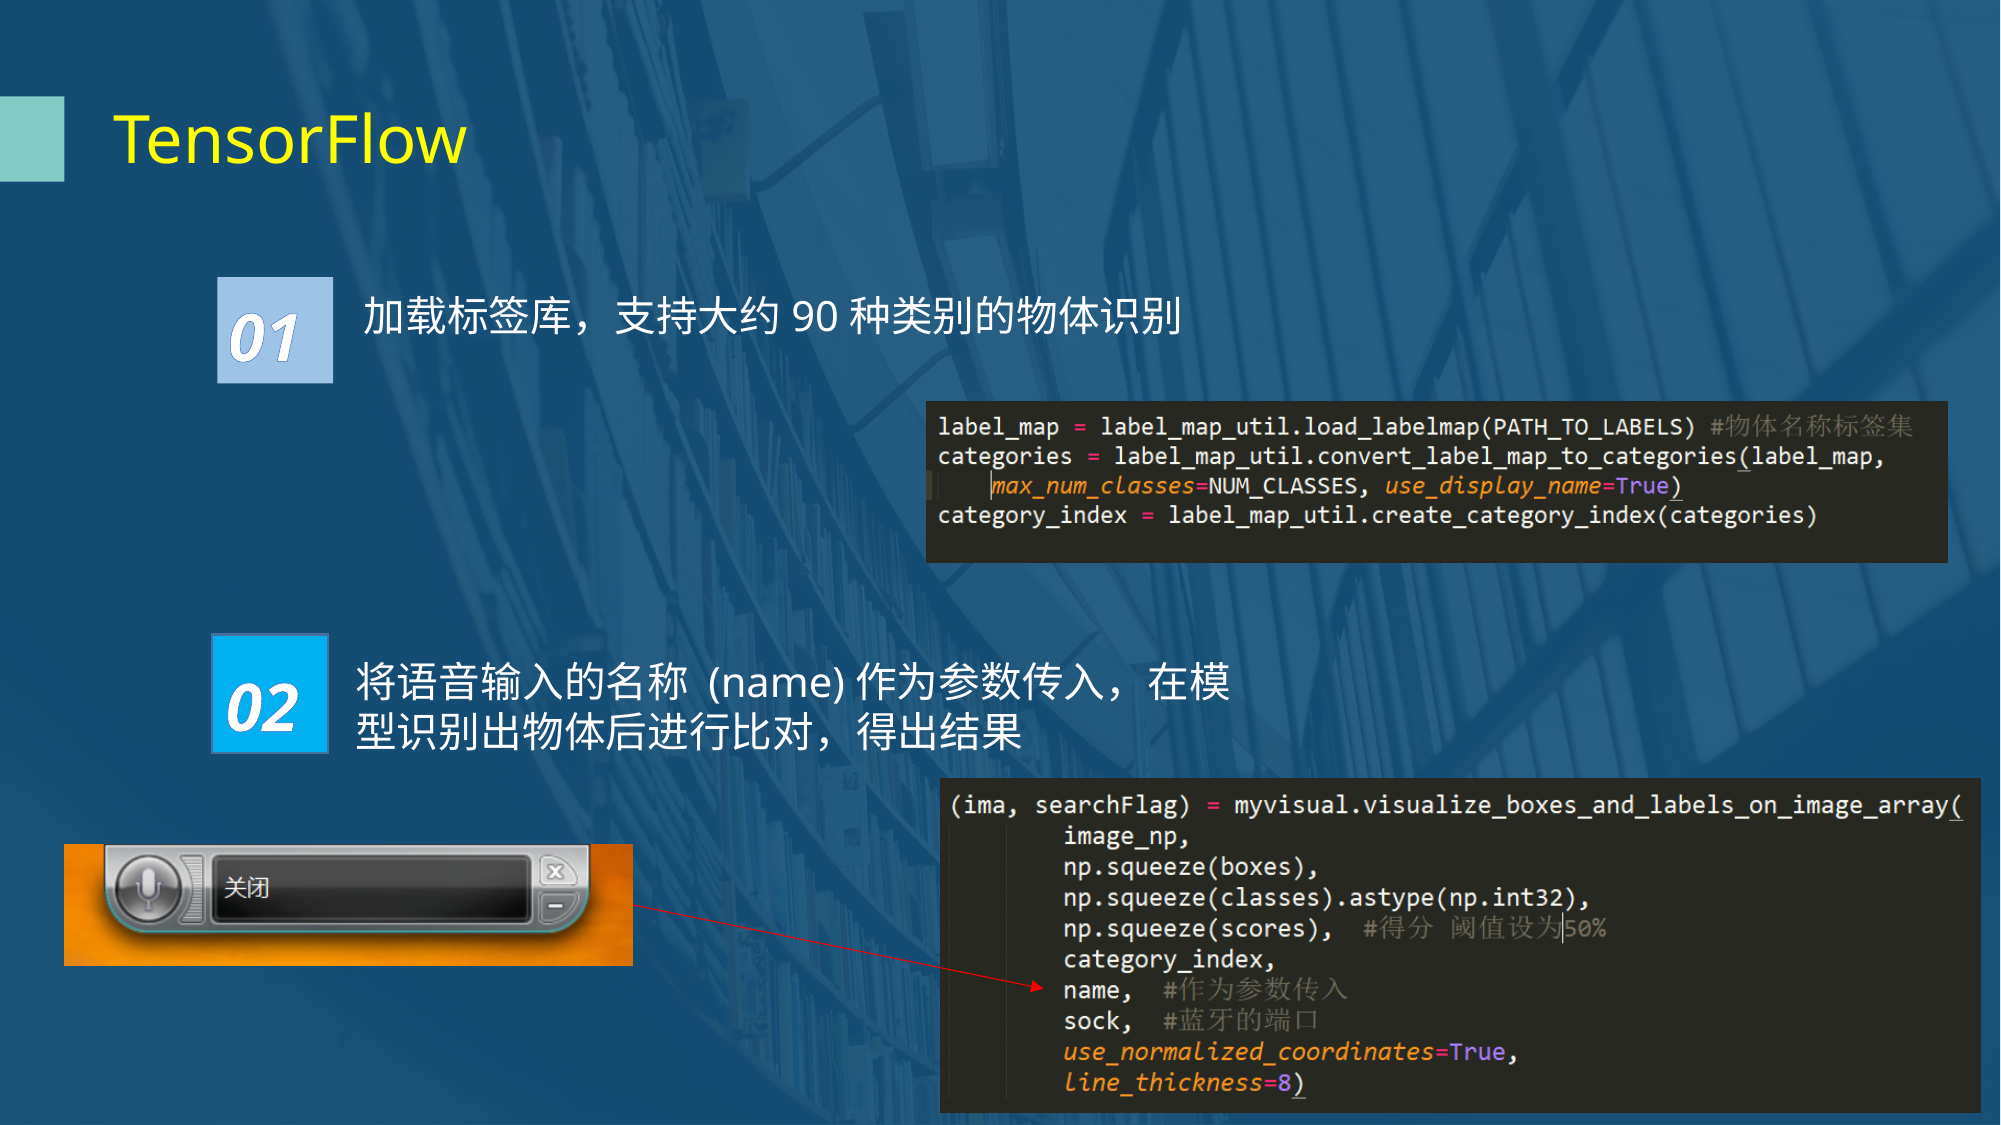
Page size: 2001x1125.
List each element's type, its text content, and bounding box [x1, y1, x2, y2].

text_box 02 [204, 656, 321, 752]
text_box 01 [206, 287, 323, 383]
text_box 将语音输入的名称 (name)作为参数传入，在模型识别出物体后进行比对，得出结果 [335, 645, 1278, 753]
text_box [216, 276, 334, 384]
text_box 加载标签库，支持大约90种类别的物体识别 [343, 280, 1287, 388]
picture [0, 0, 2001, 1125]
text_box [0, 96, 471, 182]
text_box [632, 904, 1044, 989]
text_box [211, 633, 329, 754]
